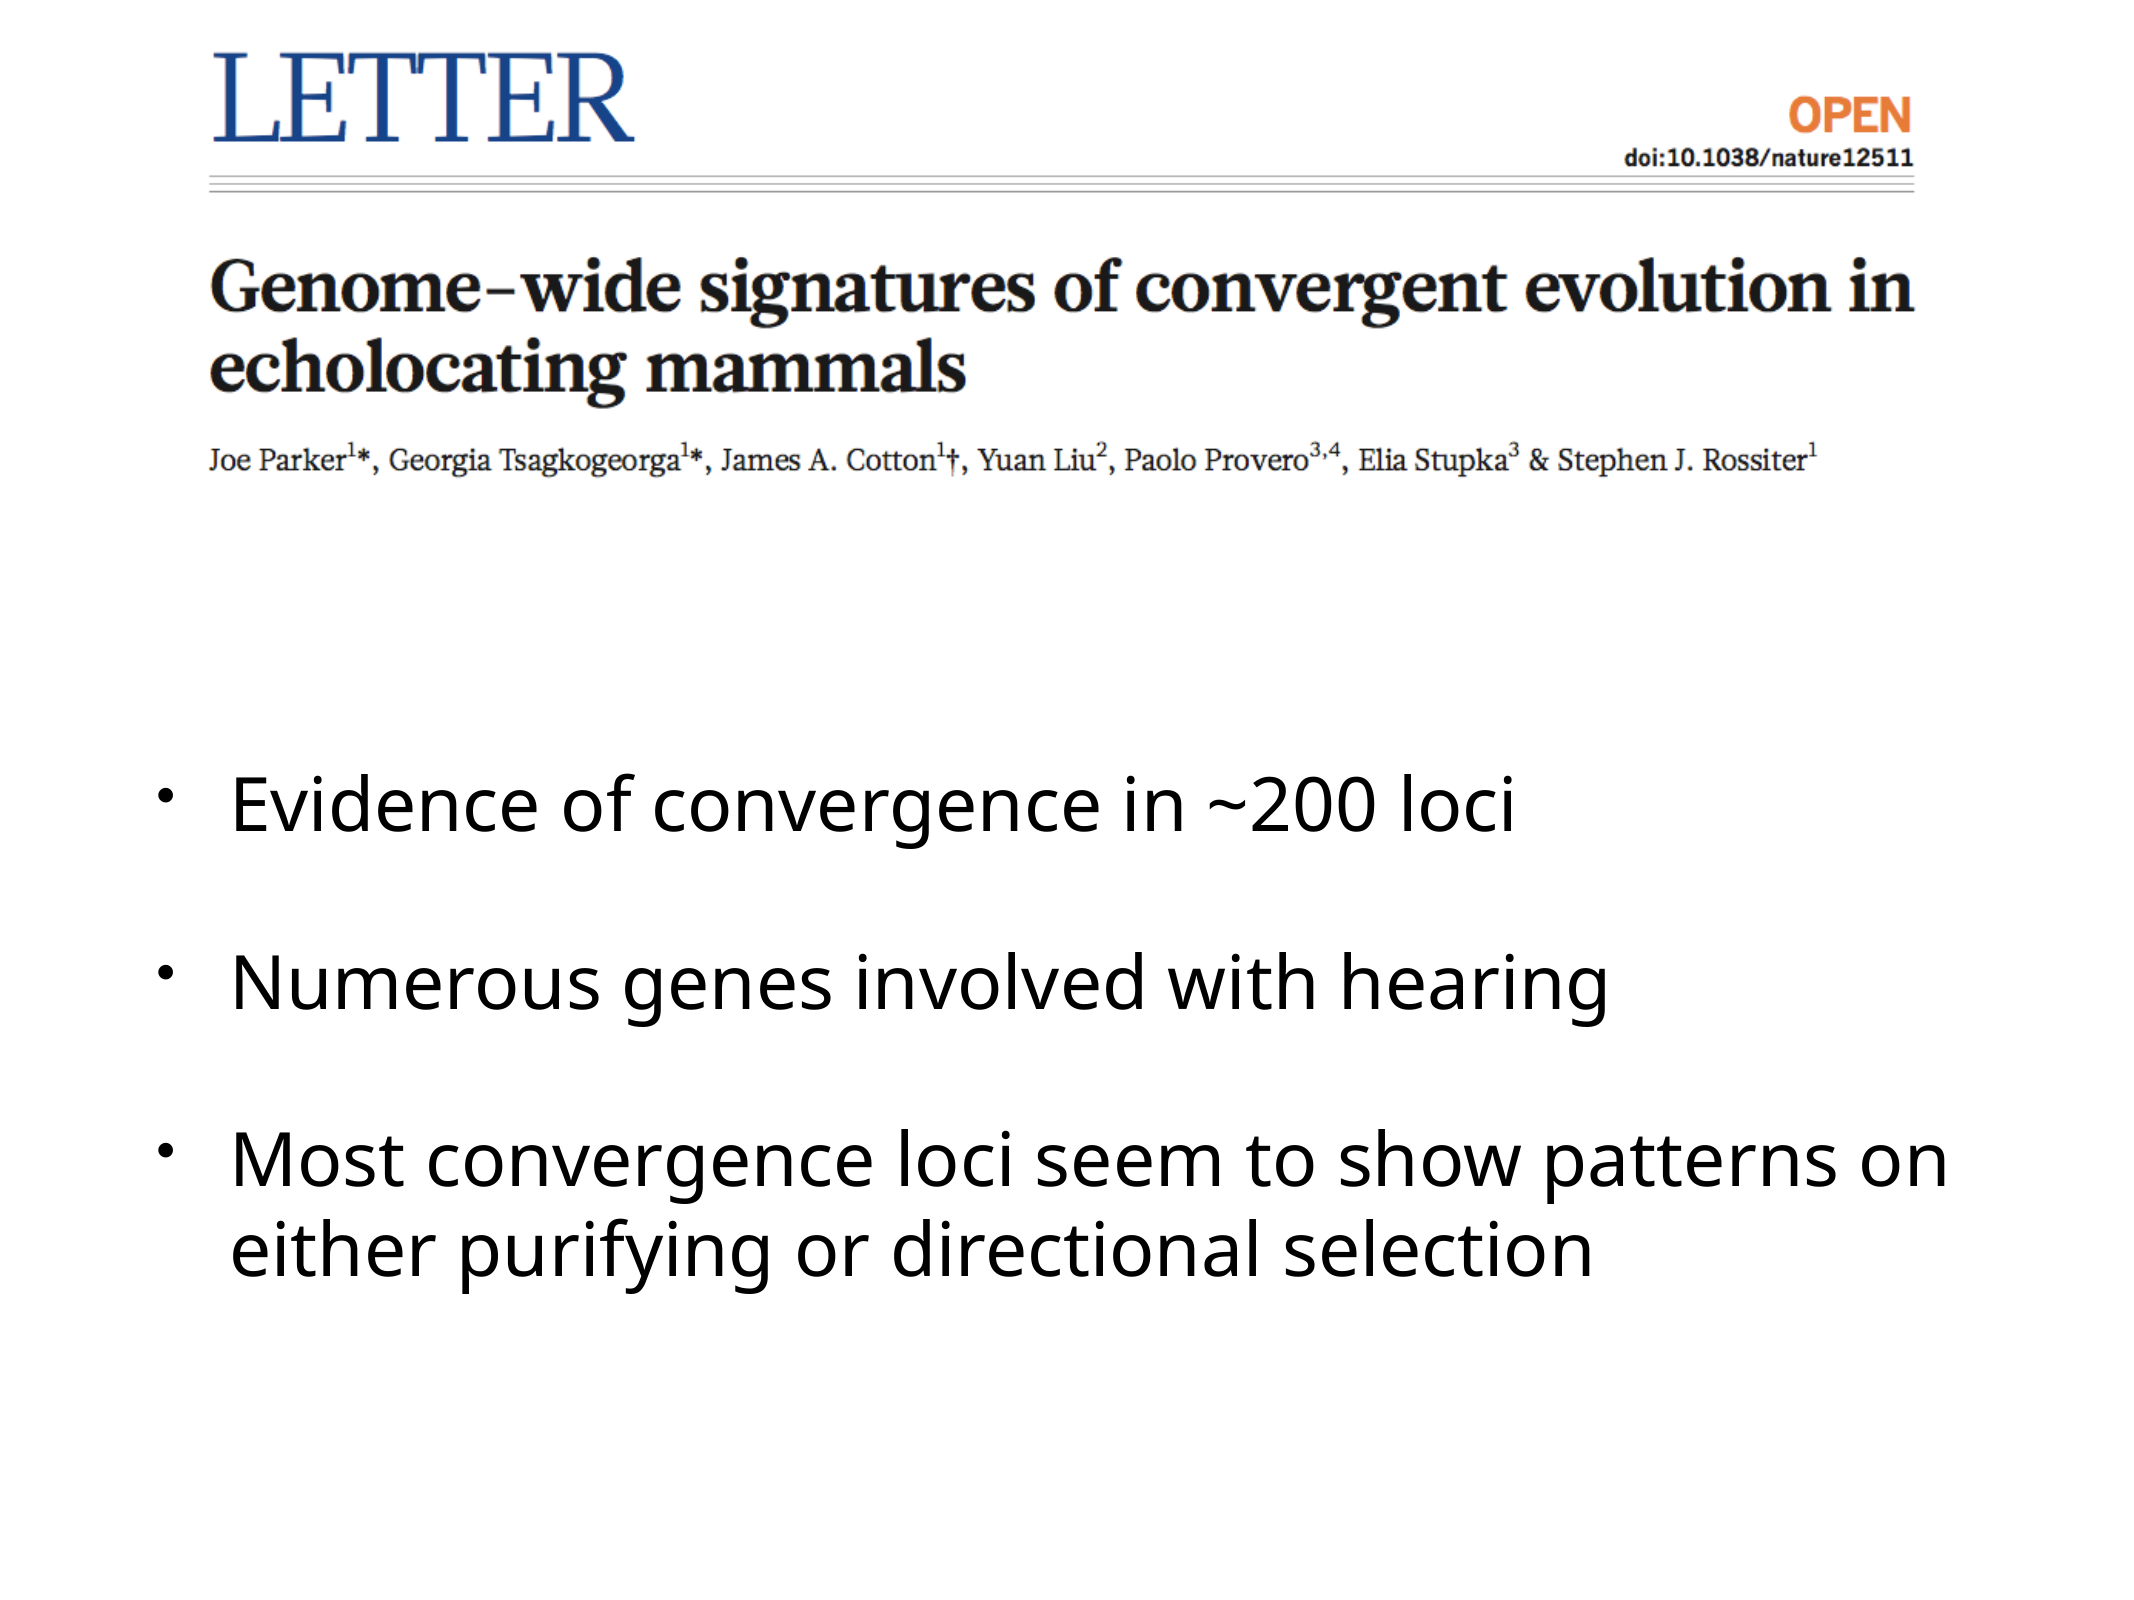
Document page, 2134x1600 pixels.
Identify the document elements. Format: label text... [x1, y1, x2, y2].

list Evidence of convergence in ~200 loci Numerous genes involved with hearing Most convergence loci seem to show patterns on either purifying or directional selection [155, 589, 1978, 1459]
picture [174, 0, 1959, 554]
